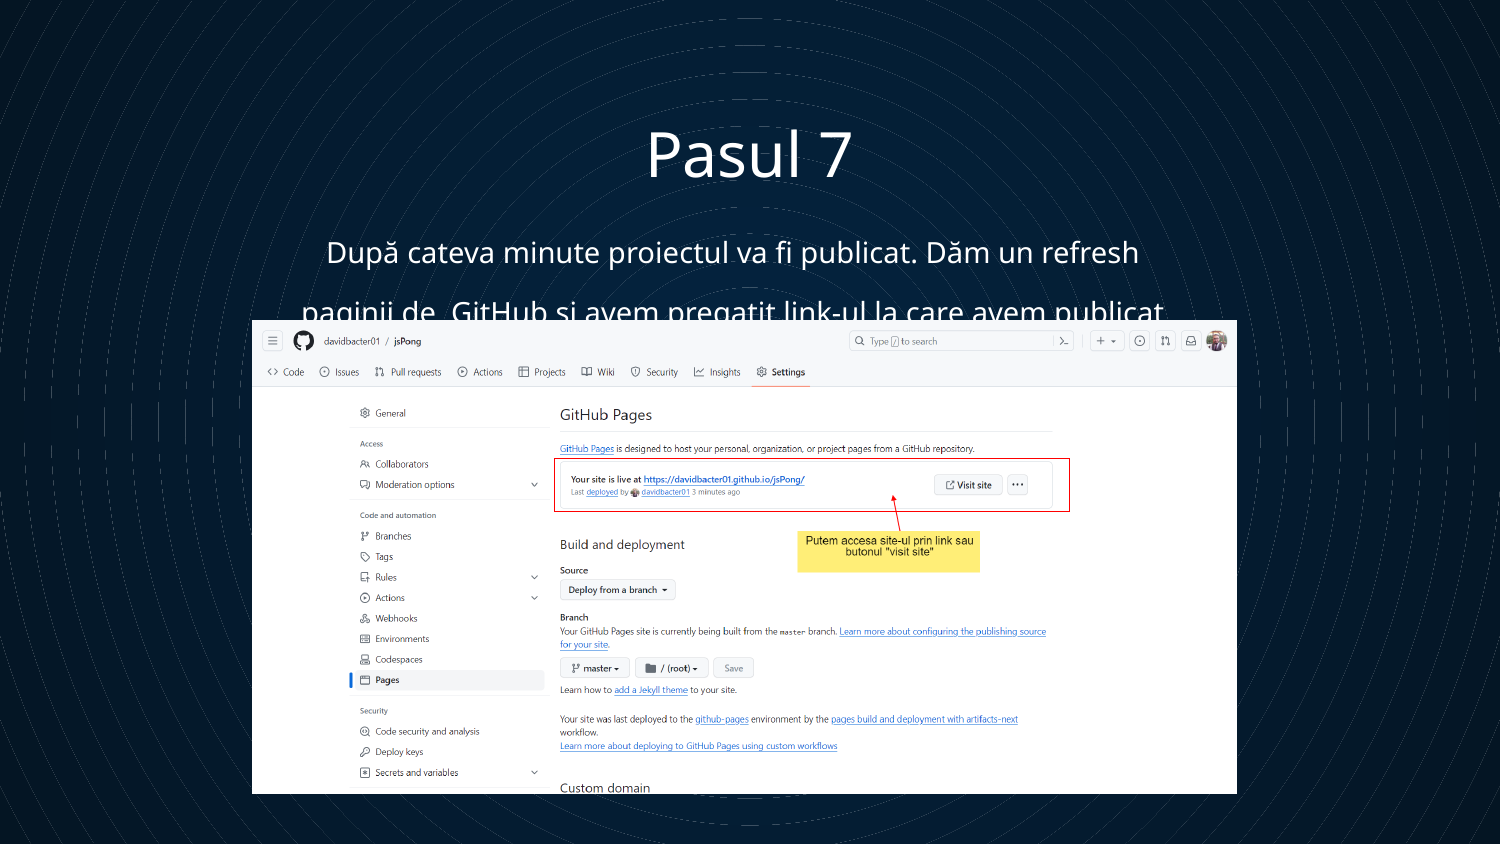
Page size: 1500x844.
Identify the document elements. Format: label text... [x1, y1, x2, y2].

text_box După cateva minute proiectul va fi publicat. Dăm un refresh paginii de GitHub și avem pregatit link-ul la care avem publicat site-ul: [89, 195, 1377, 404]
picture [252, 320, 1238, 794]
title Pasul 7 [51, 105, 1449, 206]
